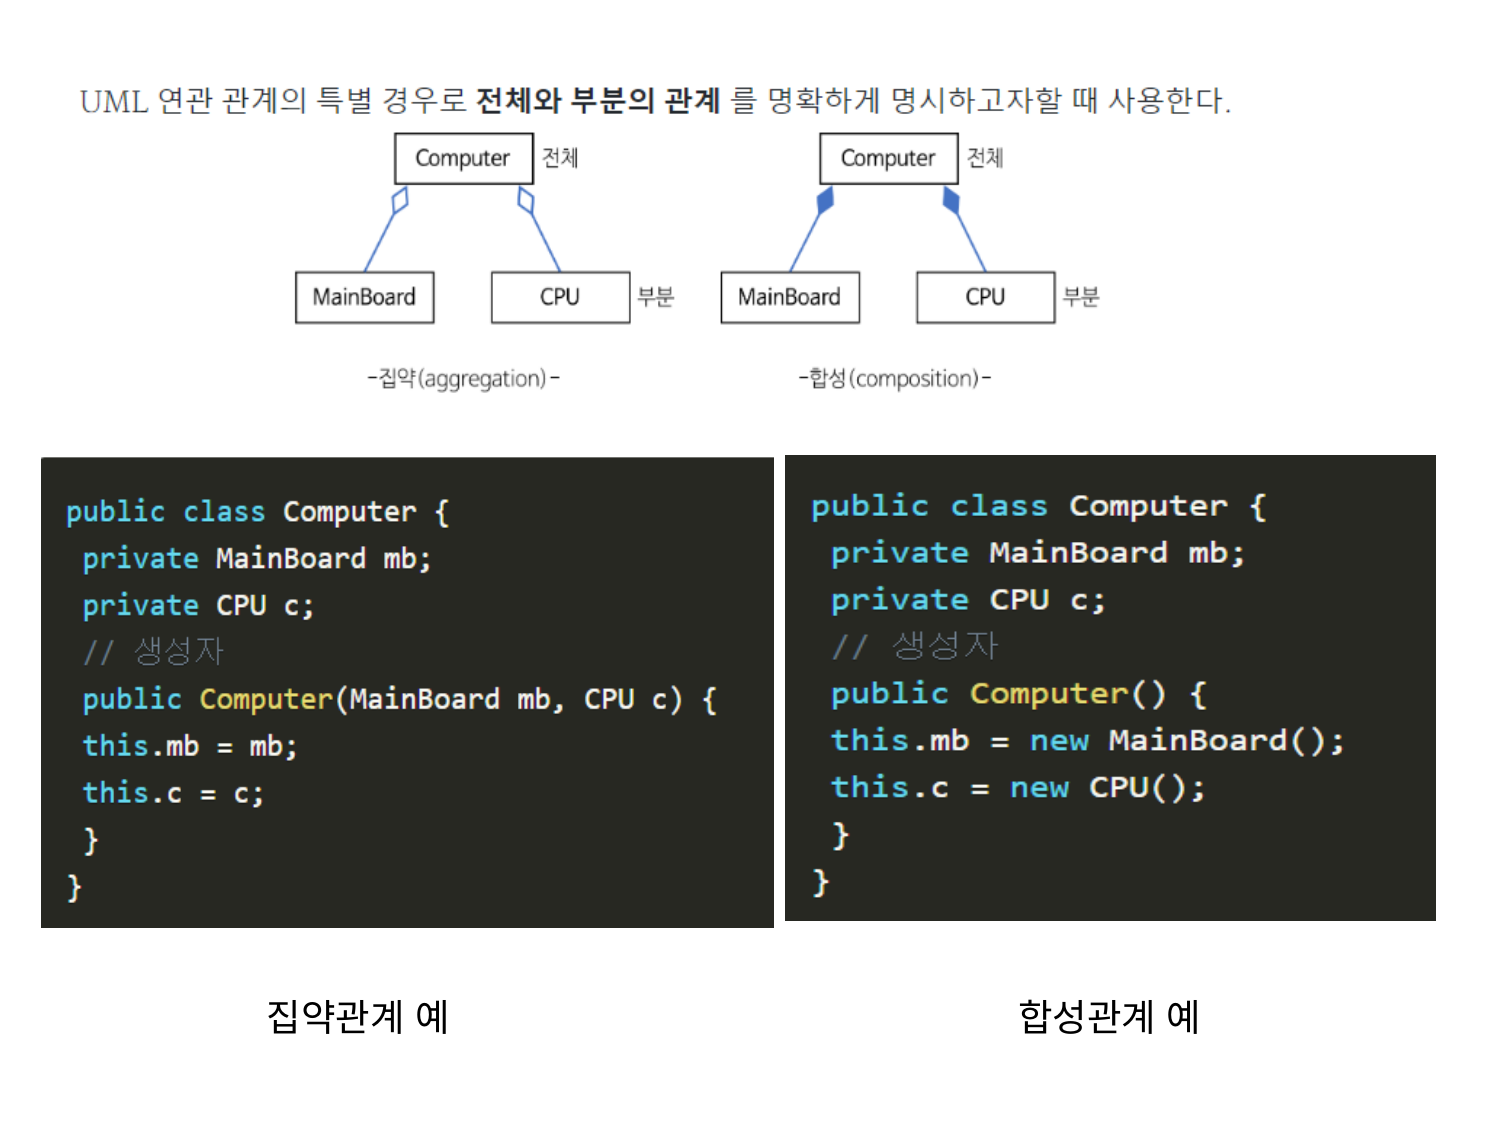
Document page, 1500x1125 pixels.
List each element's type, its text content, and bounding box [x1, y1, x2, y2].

text_box 집약관계 예 [252, 986, 465, 1047]
picture [76, 66, 1270, 407]
picture [41, 455, 774, 929]
text_box 합성관계 예 [1003, 986, 1217, 1047]
picture [785, 455, 1436, 922]
